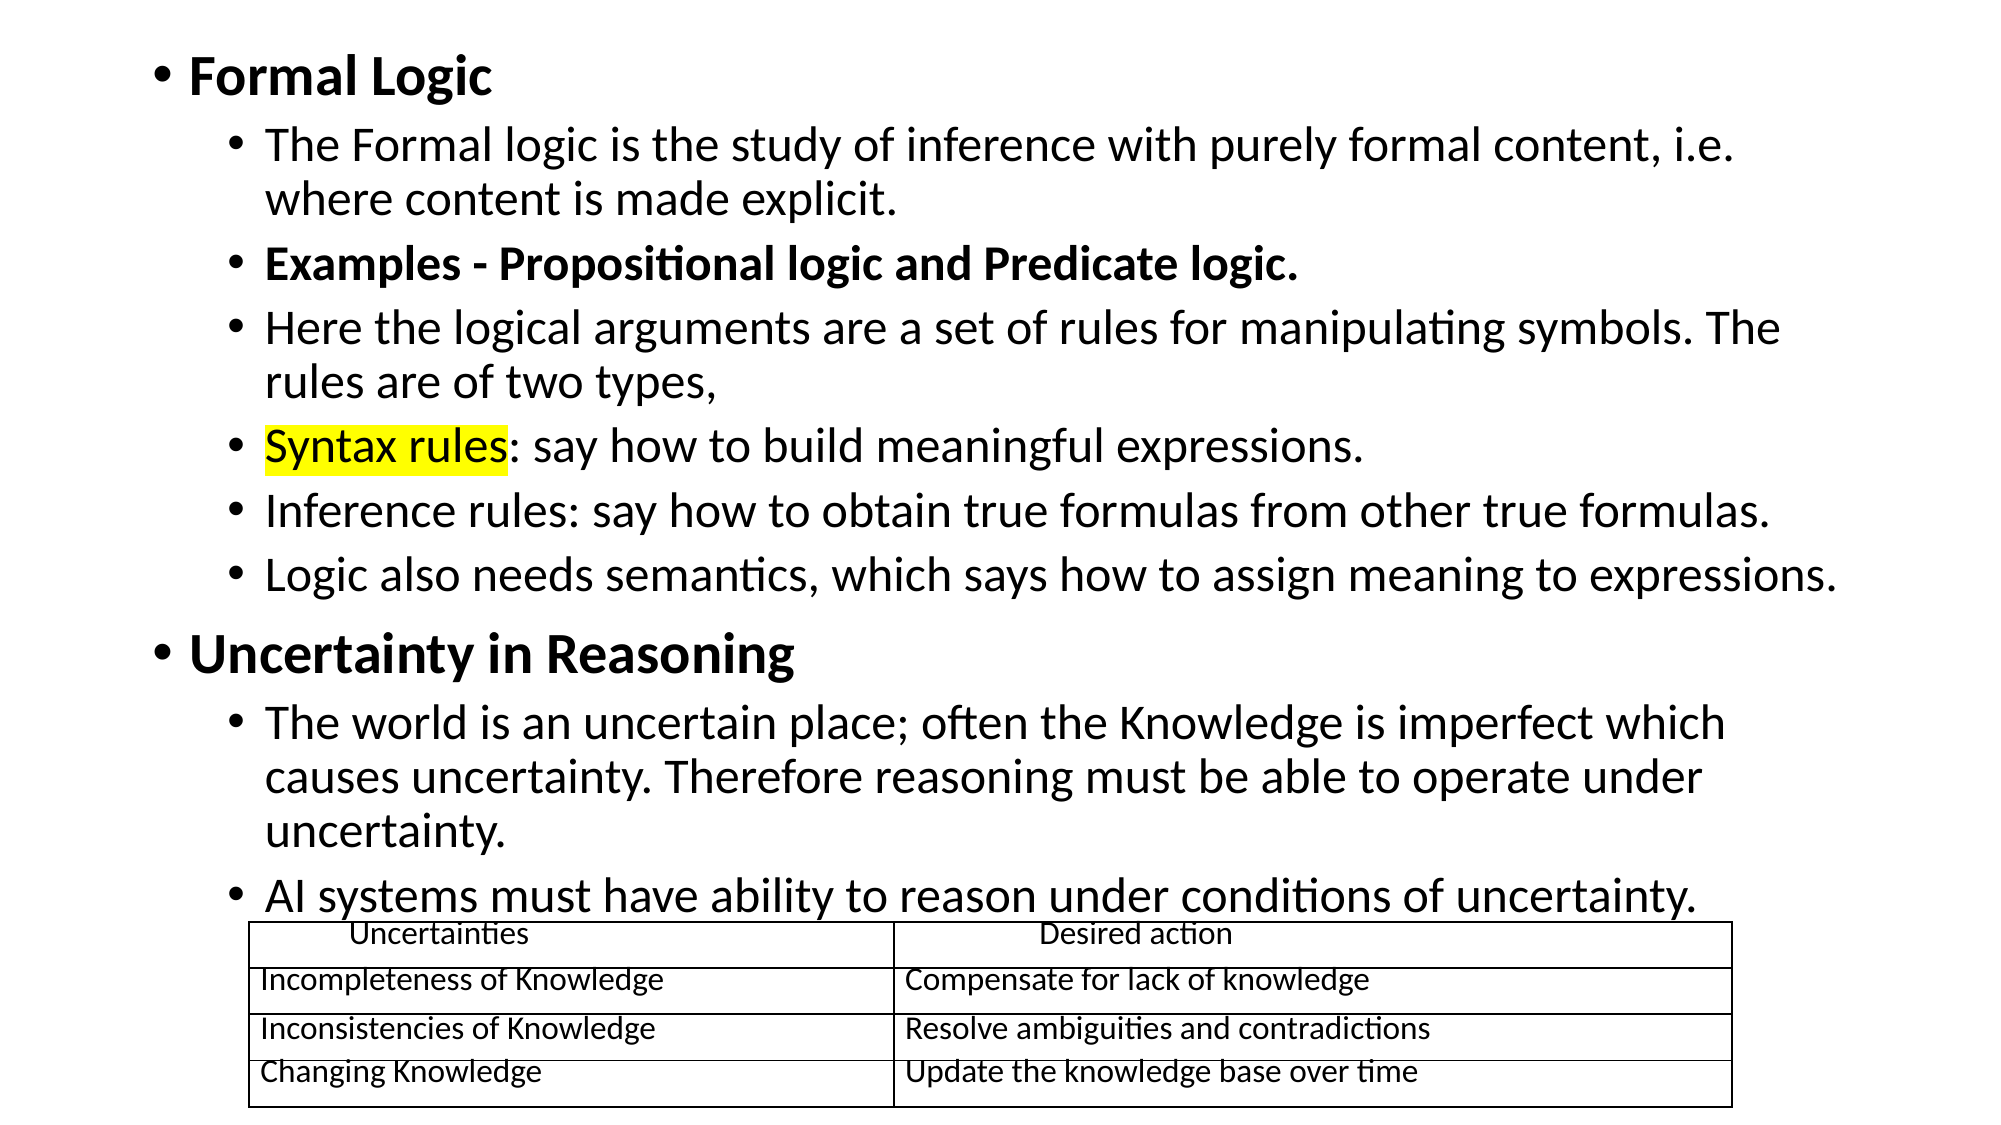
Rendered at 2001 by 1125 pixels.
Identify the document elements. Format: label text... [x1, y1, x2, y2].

table_cell Changing Knowledge [250, 1061, 893, 1106]
list Formal Logic The Formal logic is the study of inference with purely formal content, i.e. where content is made explicit. Examples - Propositional logic and Predicate logic. Here the logical arguments are a set of rules for manipulating symbols. The rules are of two types, Syntax rules: say how to build meaningful expressions. Inference rules: say how to obtain true formulas from other true formulas. Logic also needs semantics, which says how to assign meaning to expressions. Uncertainty in Reasoning The world is an uncertain place; often the Knowledge is imperfect which causes uncertainty. Therefore reasoning must be able to operate under uncertainty. AI systems must have ability to reason under conditions of uncertainty. [137, 38, 1863, 1014]
table_cell Inconsistencies of Knowledge [250, 1015, 893, 1060]
table_cell Compensate for lack of knowledge [895, 969, 1731, 1013]
table_header Desired action [895, 923, 1731, 967]
table_cell Update the knowledge base over time [895, 1061, 1731, 1106]
table_header Uncertainties [250, 923, 893, 967]
table_cell Incompleteness of Knowledge [250, 969, 893, 1013]
table_cell Resolve ambiguities and contradictions [895, 1015, 1731, 1060]
